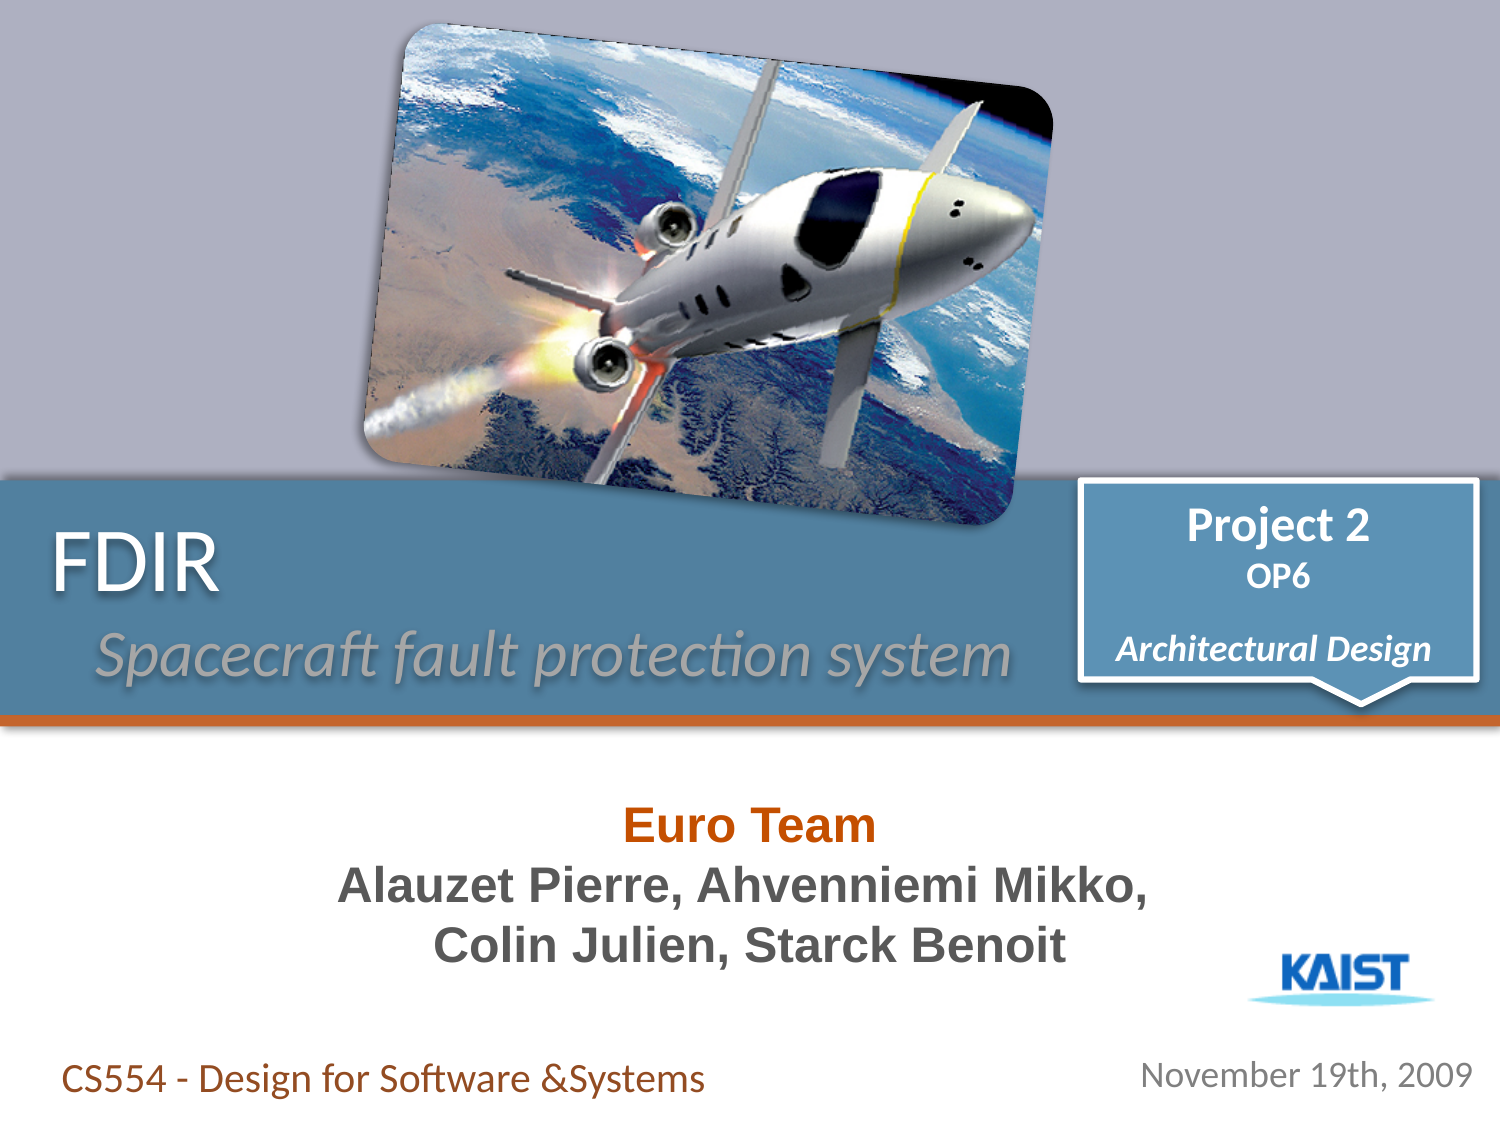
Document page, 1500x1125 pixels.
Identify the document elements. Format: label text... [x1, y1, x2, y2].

picture [363, 23, 1054, 496]
title FDIR Spacecraft fault protection system [35, 492, 1067, 715]
text_box Project 2 OP6 Architectural Design [1077, 477, 1480, 708]
subtitle Euro Team Alauzet Pierre, Ahvenniemi Mikko, Colin Julien, Starck Benoit [35, 785, 1465, 1055]
list CS554 - Design for Software &Systems [46, 1042, 914, 1125]
picture [1218, 913, 1454, 1027]
